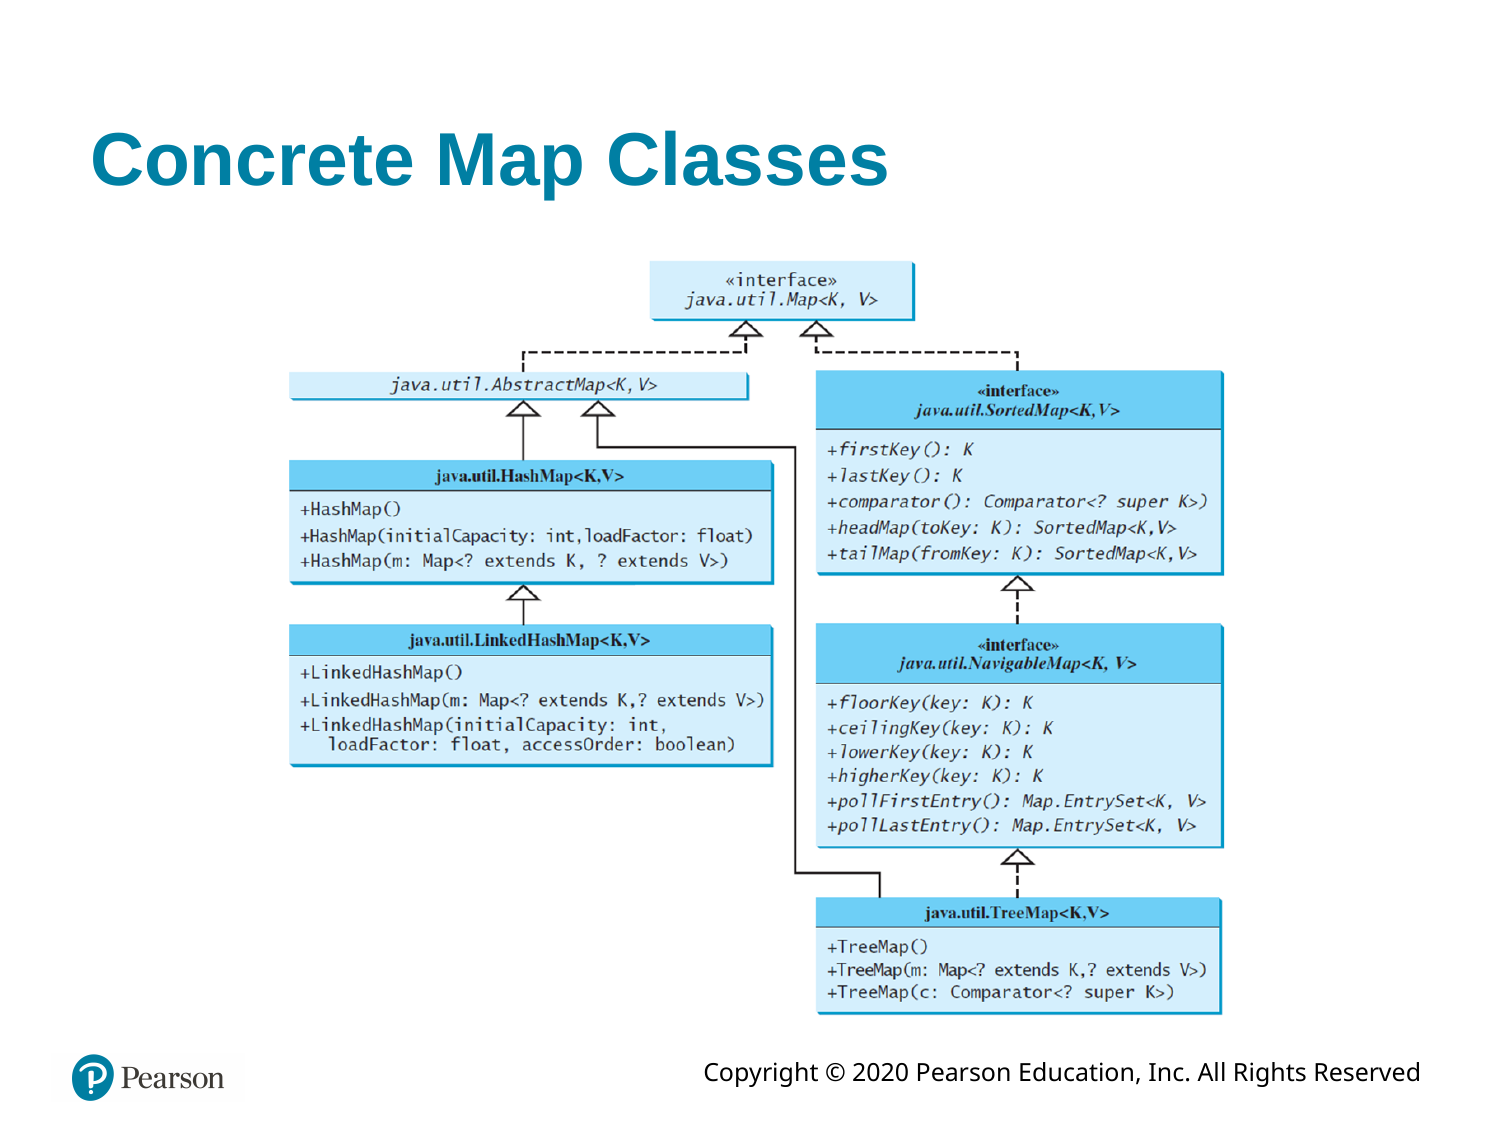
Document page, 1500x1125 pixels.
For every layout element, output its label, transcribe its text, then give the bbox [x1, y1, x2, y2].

title Concrete Map Classes [75, 35, 1425, 216]
picture [51, 1053, 245, 1102]
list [271, 254, 1229, 1021]
